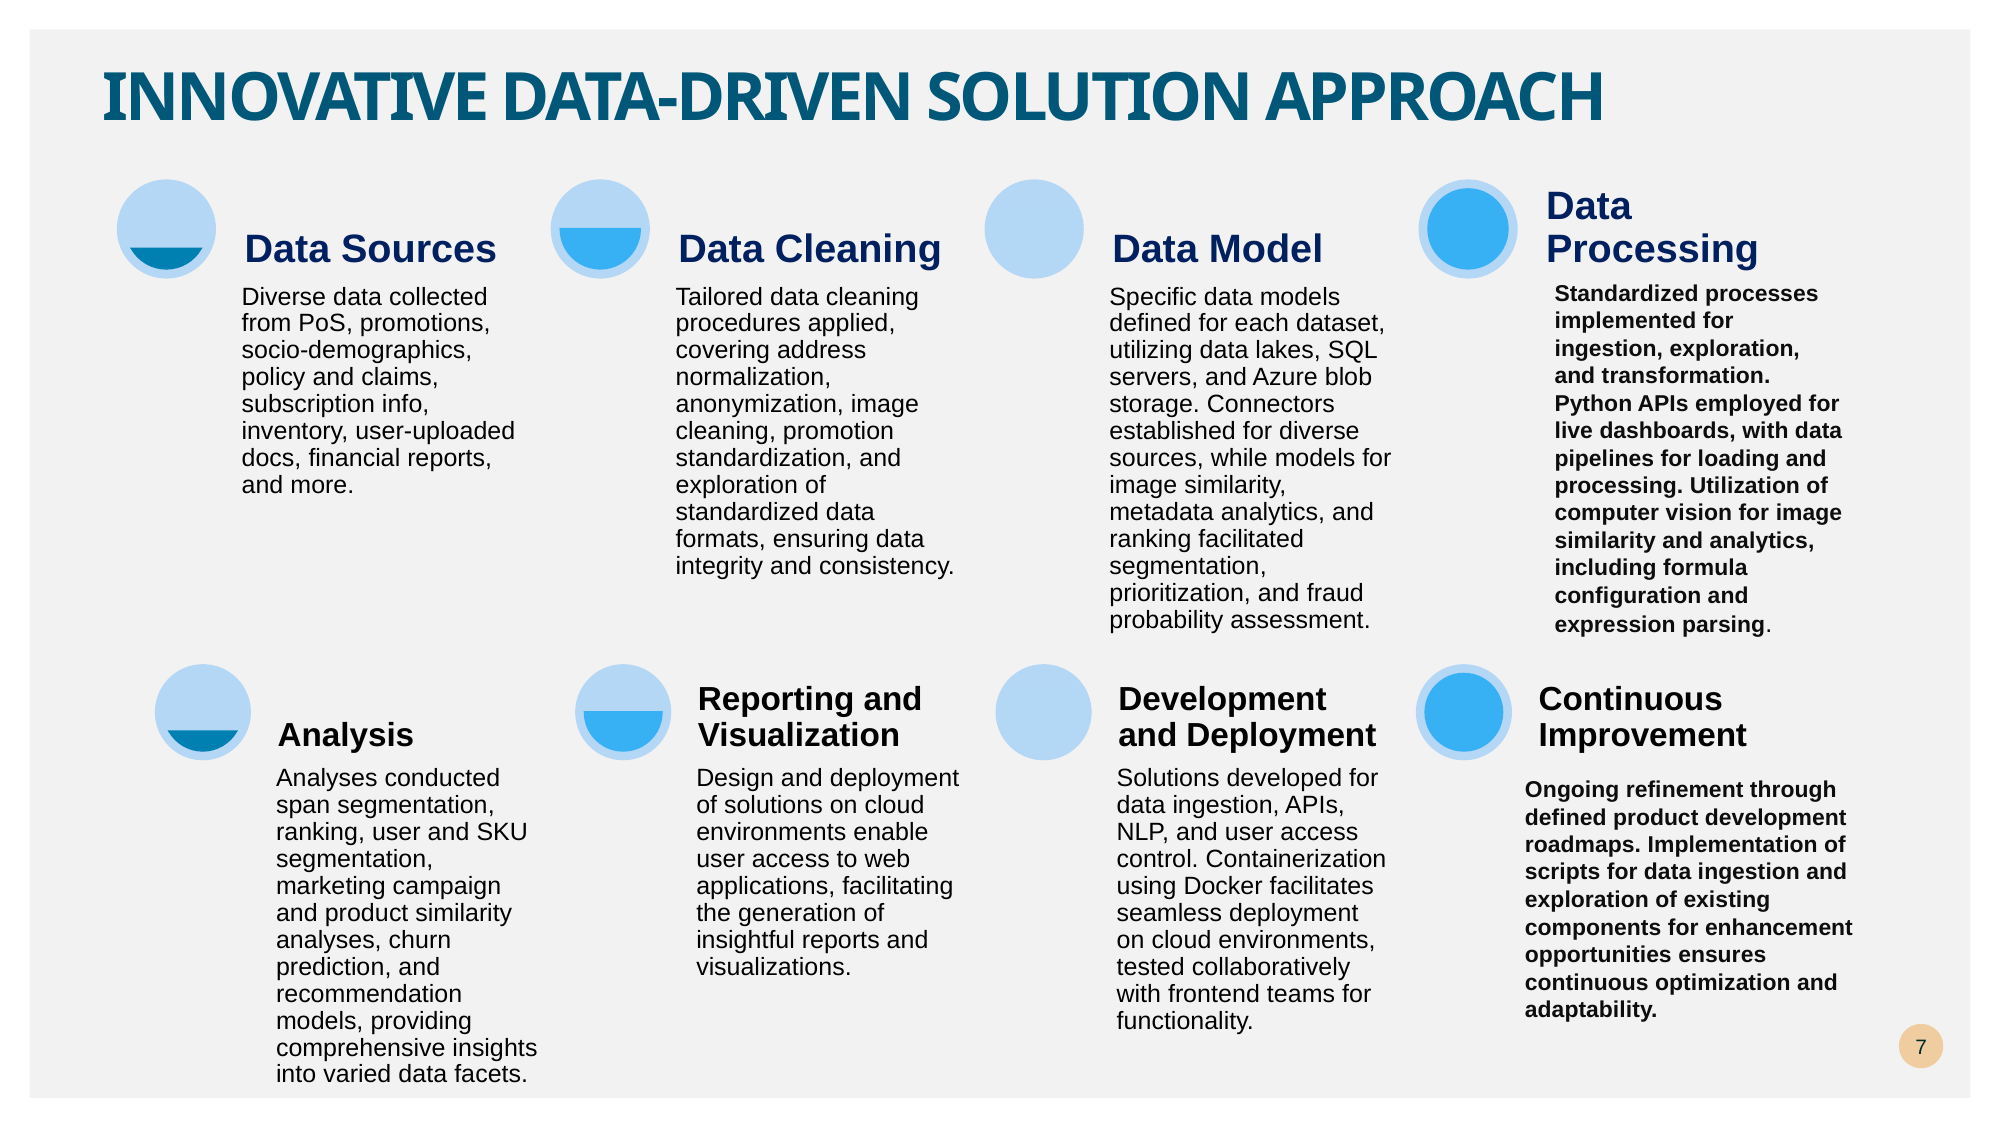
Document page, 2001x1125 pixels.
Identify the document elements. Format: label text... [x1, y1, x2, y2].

slide_number 7 [1934, 1028, 1944, 1065]
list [28, 179, 1920, 696]
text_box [37, 664, 1934, 1125]
title Innovative Data-Driven Solution APPROACH [102, 62, 1735, 124]
